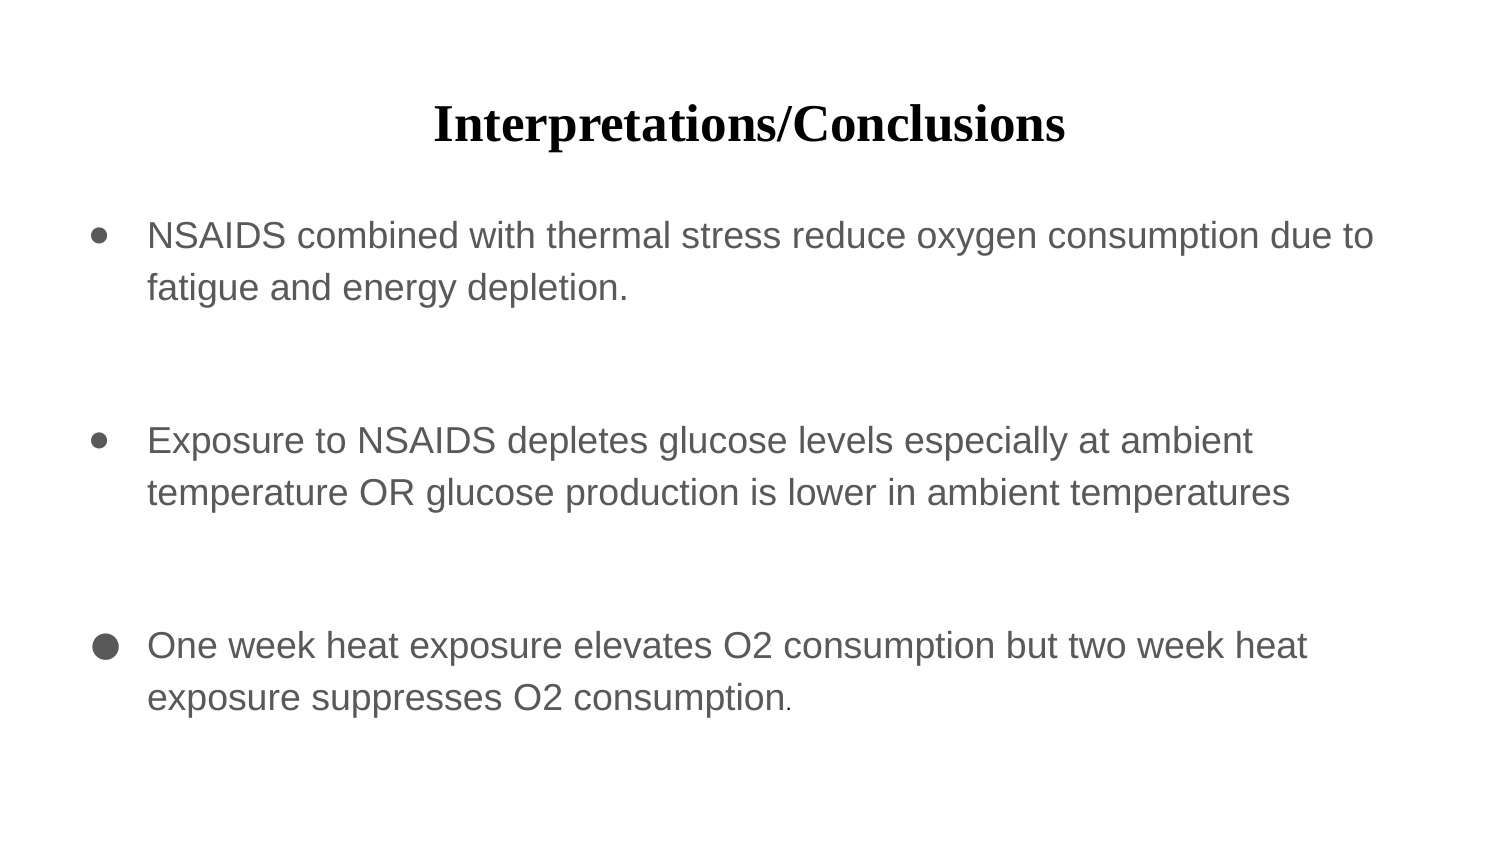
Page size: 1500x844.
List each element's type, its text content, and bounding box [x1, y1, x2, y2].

title Interpretations/Conclusions [51, 72, 1449, 167]
list NSAIDS combined with thermal stress reduce oxygen consumption due to fatigue and energy depletion. Exposure to NSAIDS depletes glucose levels especially at ambient temperature OR glucose production is lower in ambient temperatures One week heat exposure elevates O2 consumption but two week heat exposure suppresses O2 consumption. [51, 189, 1449, 750]
